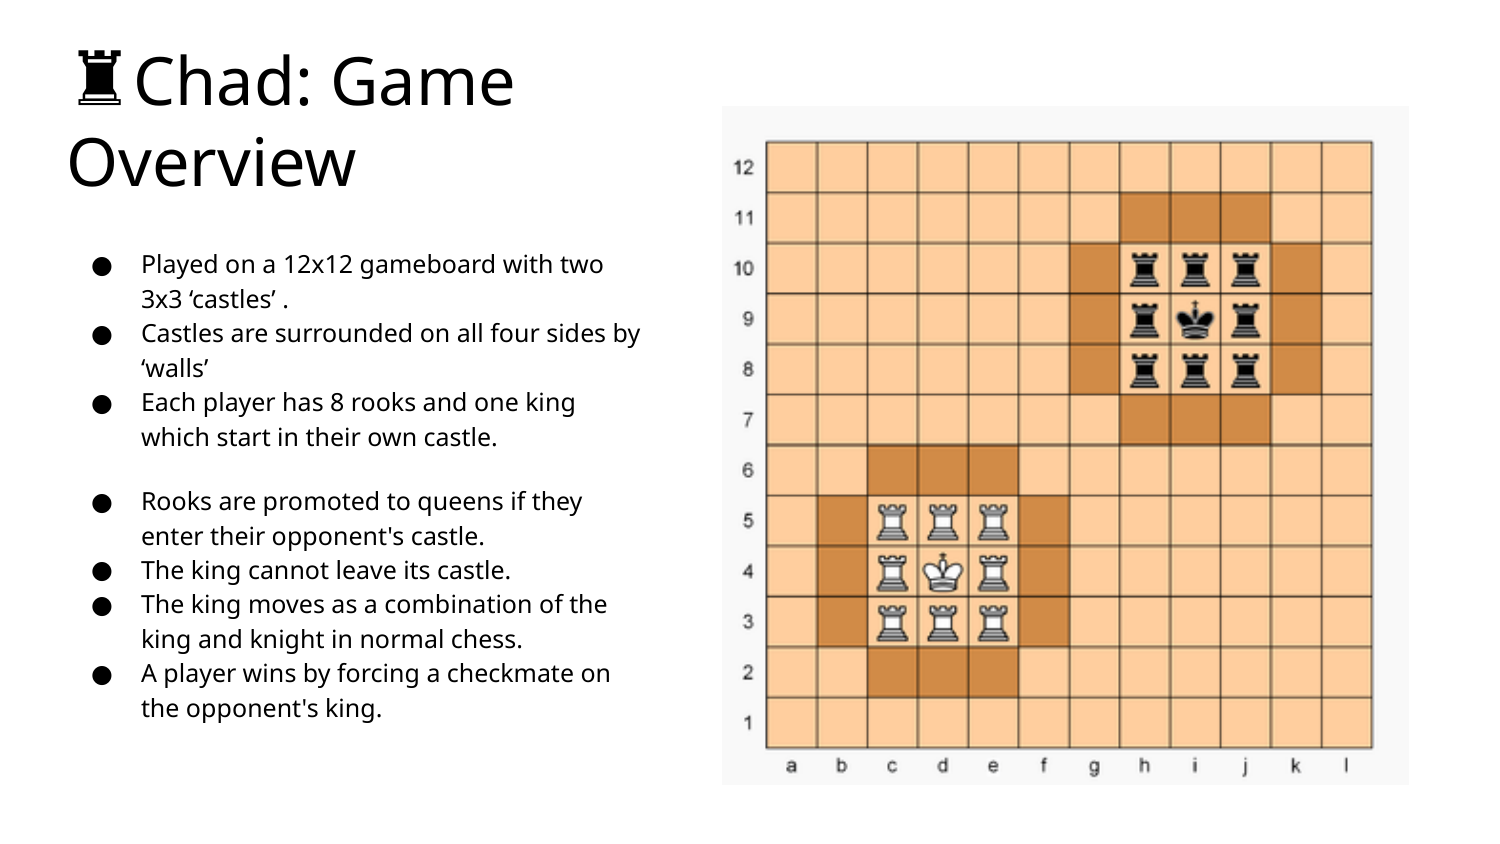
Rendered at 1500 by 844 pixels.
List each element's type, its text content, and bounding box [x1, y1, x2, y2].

title ♜Chad: Game Overview [51, 91, 600, 216]
list Played on a 12x12 gameboard with two 3x3 ‘castles’ . Castles are surrounded on all four sides by ‘walls’ Each player has 8 rooks and one king which start in their own castle. Rooks are promoted to queens if they enter their opponent's castle. The king cannot leave its castle. The king moves as a combination of the king and knight in normal chess. A player wins by forcing a checkmate on the opponent's king. [51, 229, 664, 687]
picture [721, 105, 1409, 785]
